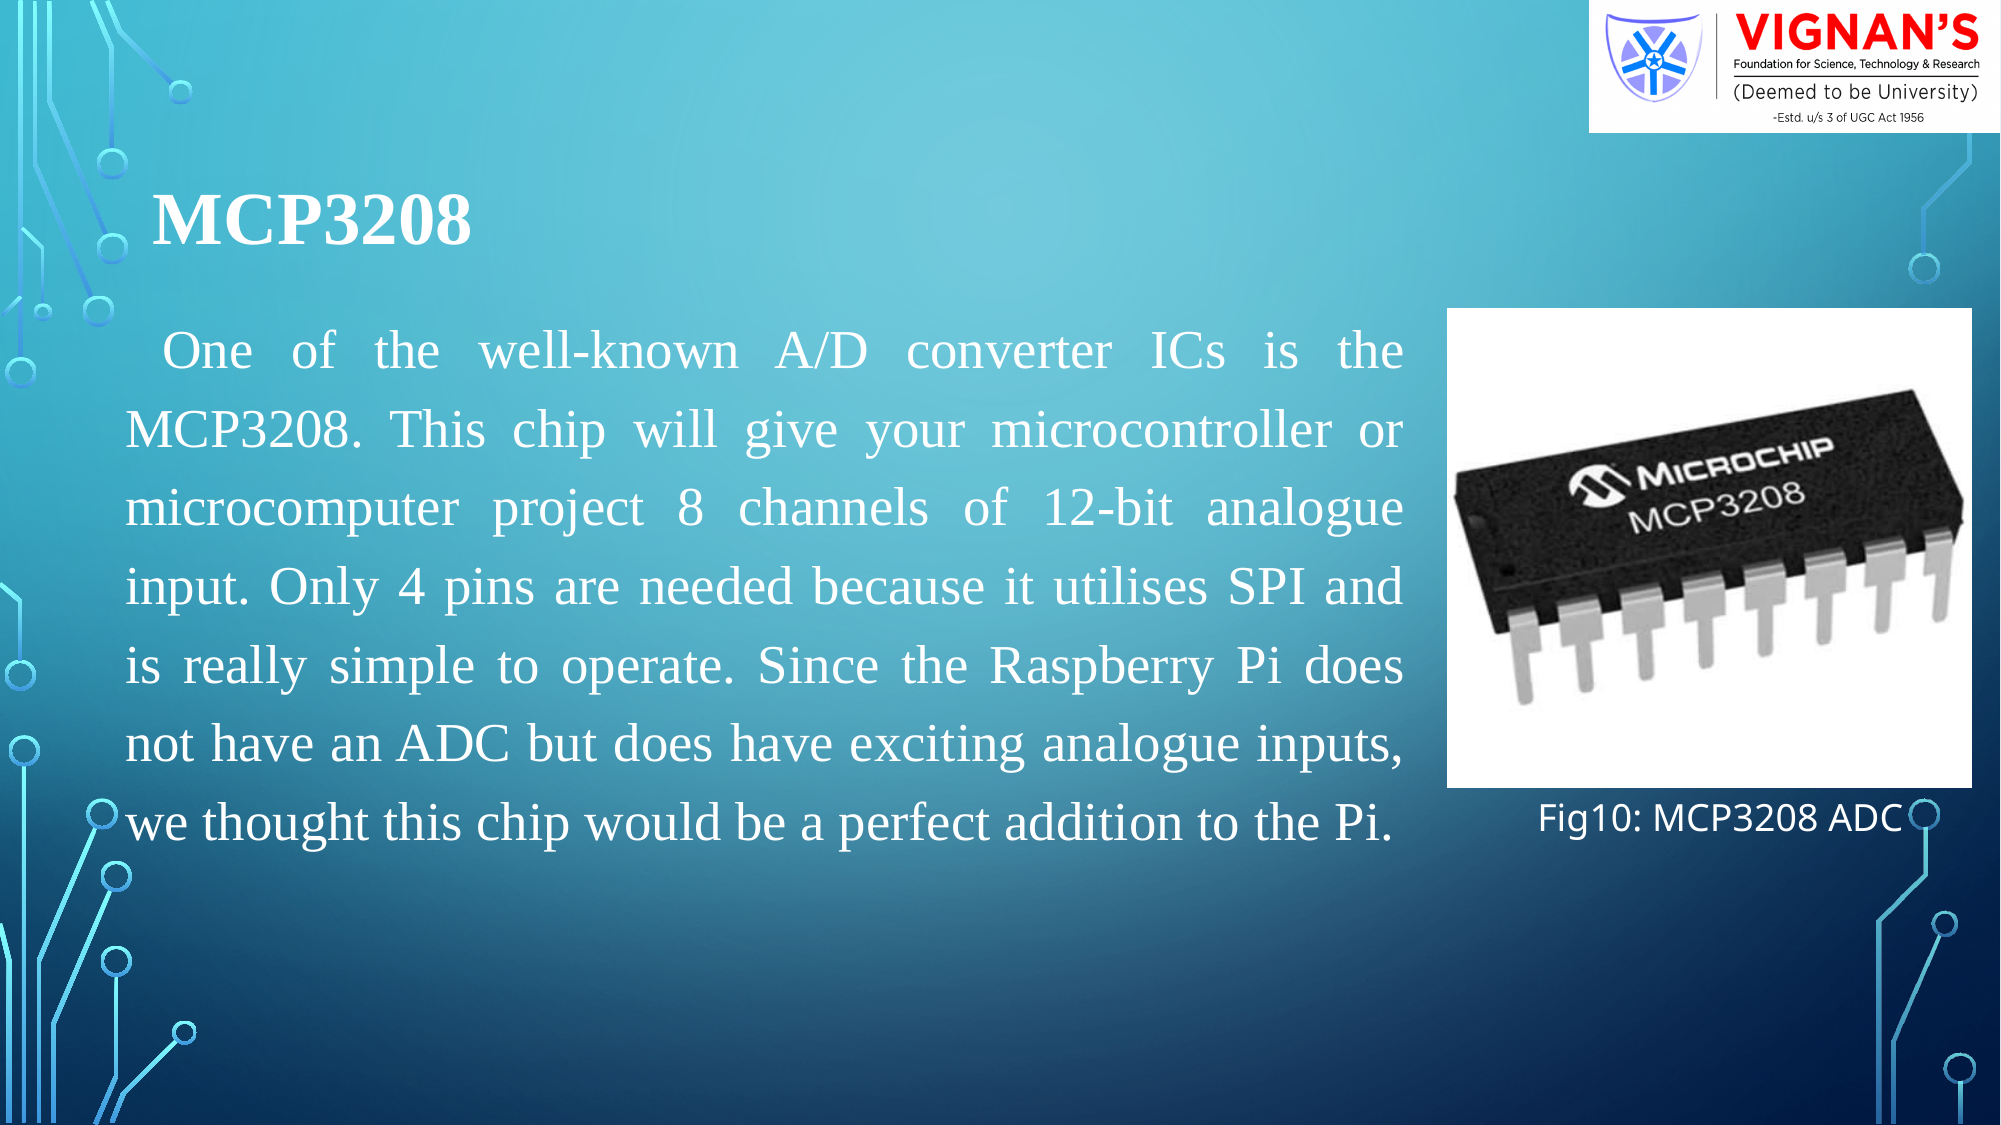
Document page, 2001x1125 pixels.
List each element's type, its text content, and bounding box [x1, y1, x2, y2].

text_box Fig10: MCP3208 ADC [1522, 788, 1926, 847]
picture [1446, 307, 1972, 788]
picture [1589, 0, 2000, 133]
list One of the well-known A/D converter ICs is the MCP3208. This chip will give your microcontroller or microcomputer project 8 channels of 12-bit analogue input. Only 4 pins are needed because it utilises SPI and is really simple to operate. Since the Raspberry Pi does not have an ADC but does have exciting analogue inputs, we thought this chip would be a perfect addition to the Pi. [110, 293, 1421, 904]
title MCP3208 [137, 111, 1863, 329]
